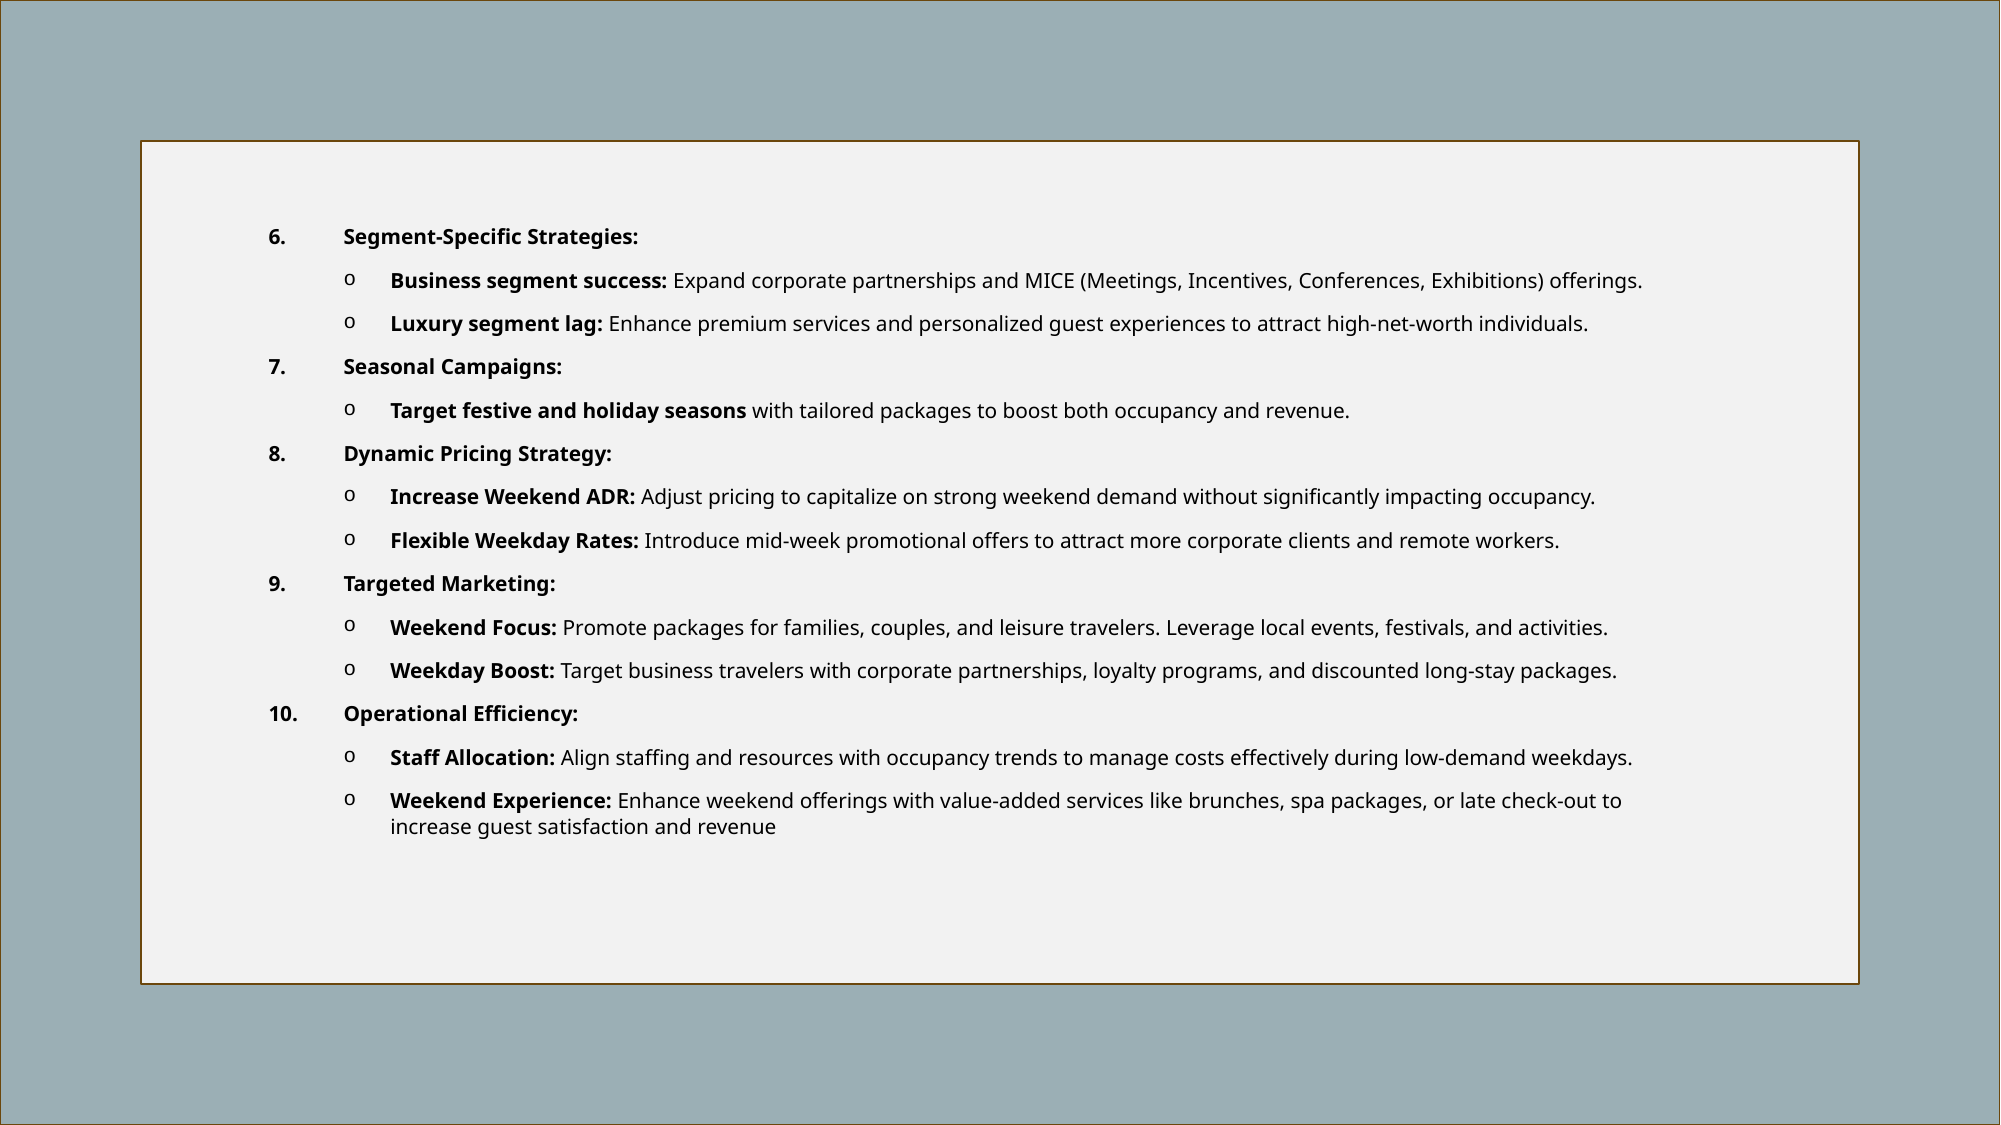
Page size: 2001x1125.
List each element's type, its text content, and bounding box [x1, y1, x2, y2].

text_box [0, 0, 2000, 1125]
text_box 6. Segment-Specific Strategies: Business segment success: Expand corporate partnerships and MICE (Meetings, Incentives, Conferences, Exhibitions) offerings. Luxury segment lag: Enhance premium services and personalized guest experiences to attract high-net-worth individuals. 7. Seasonal Campaigns: Target festive and holiday seasons with tailored packages to boost both occupancy and revenue. 8. Dynamic Pricing Strategy: Increase Weekend ADR: Adjust pricing to capitalize on strong weekend demand without significantly impacting occupancy. Flexible Weekday Rates: Introduce mid-week promotional offers to attract more corporate clients and remote workers. 9. Targeted Marketing: Weekend Focus: Promote packages for families, couples, and leisure travelers. Leverage local events, festivals, and activities. Weekday Boost: Target business travelers with corporate partnerships, loyalty programs, and discounted long-stay packages. 10. Operational Efficiency: Staff Allocation: Align staffing and resources with occupancy trends to manage costs effectively during low-demand weekdays. Weekend Experience: Enhance weekend offerings with value-added services like brunches, spa packages, or late check-out to increase guest satisfaction and revenue [253, 214, 1662, 890]
